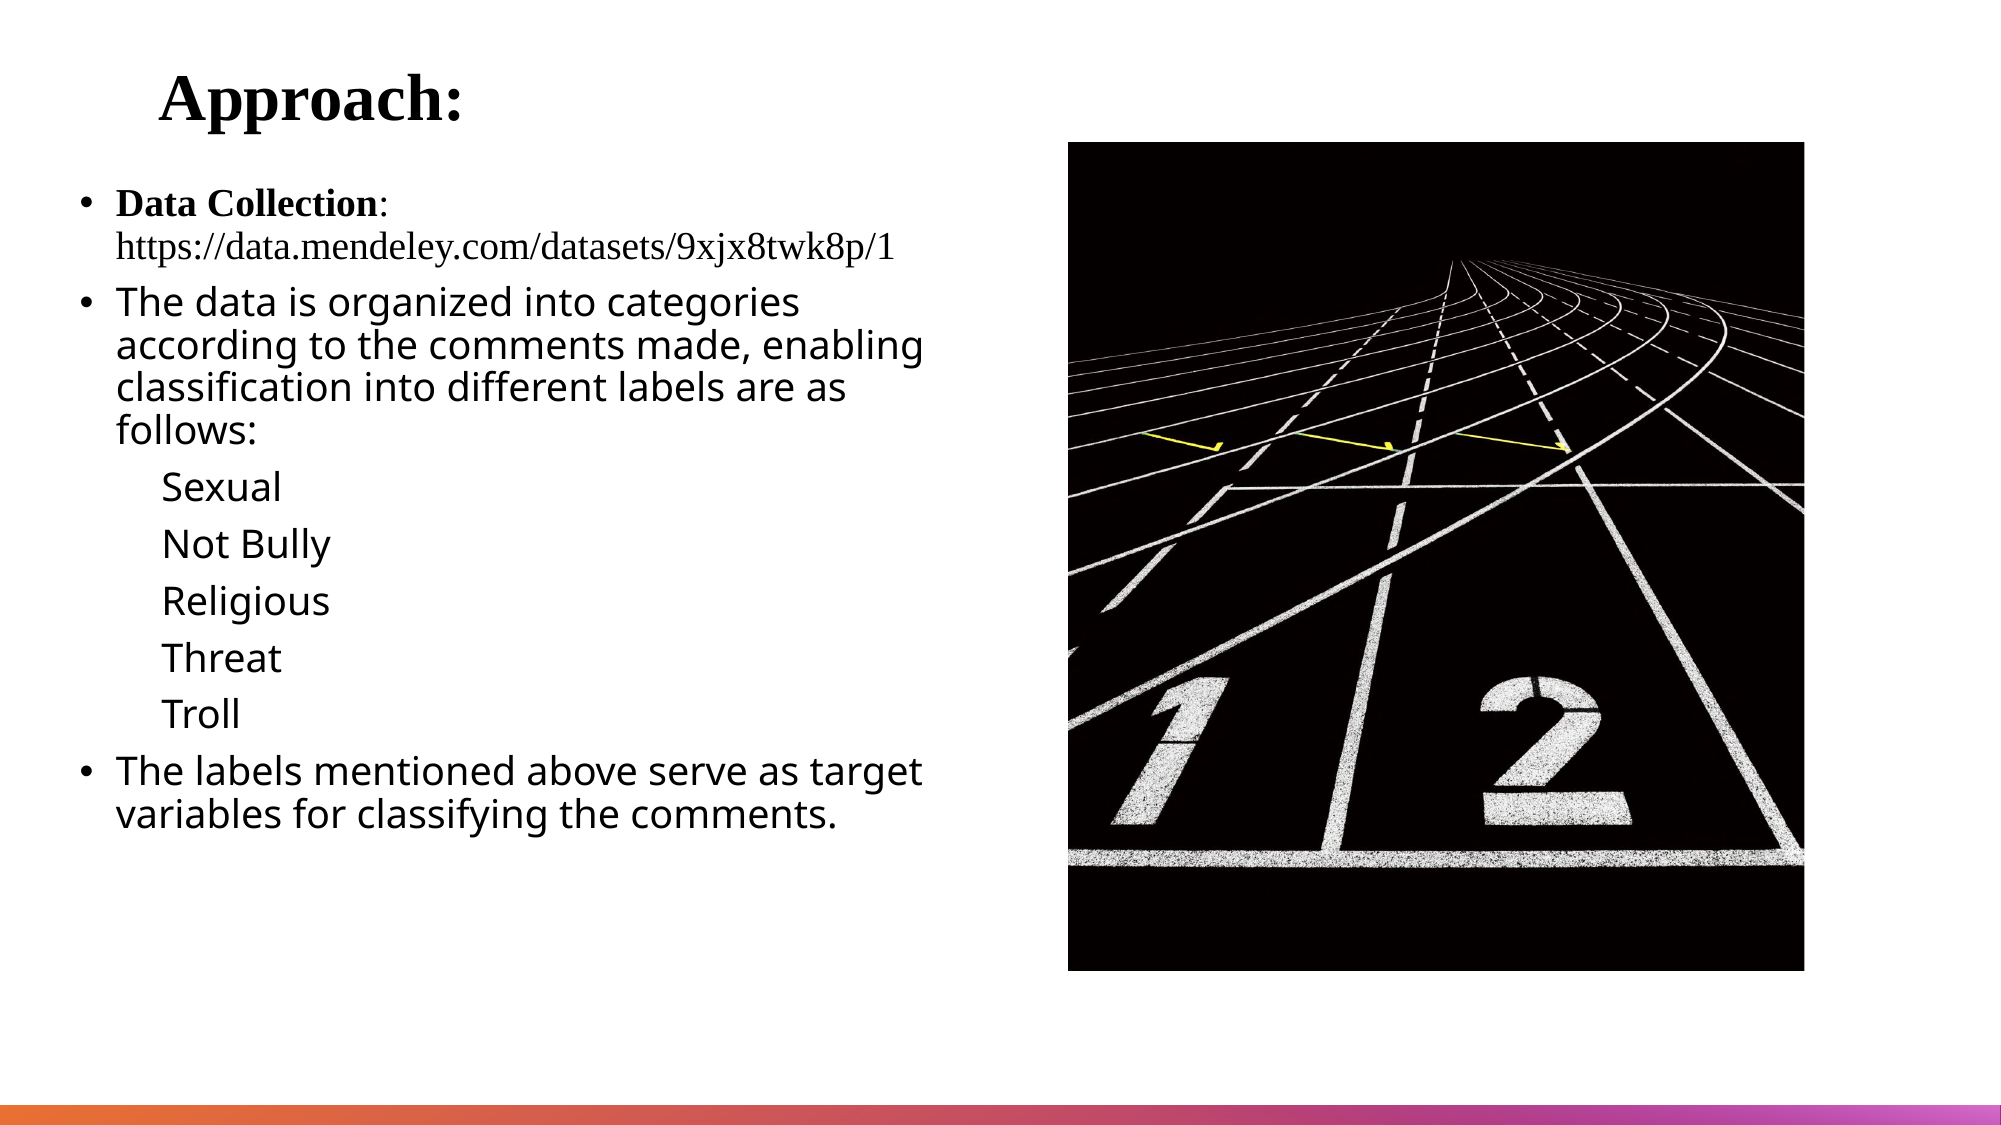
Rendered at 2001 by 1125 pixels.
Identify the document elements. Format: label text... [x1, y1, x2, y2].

title Approach: [143, 50, 898, 127]
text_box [0, 1104, 2000, 1125]
picture [1067, 141, 1805, 971]
list Data Collection: https://data.mendeley.com/datasets/9xjx8twk8p/1 The data is organized into categories according to the comments made, enabling classification into different labels are as follows: Sexual Not Bully Religious Threat Troll The labels mentioned above serve as target variables for classifying the comments. [64, 127, 1000, 1052]
